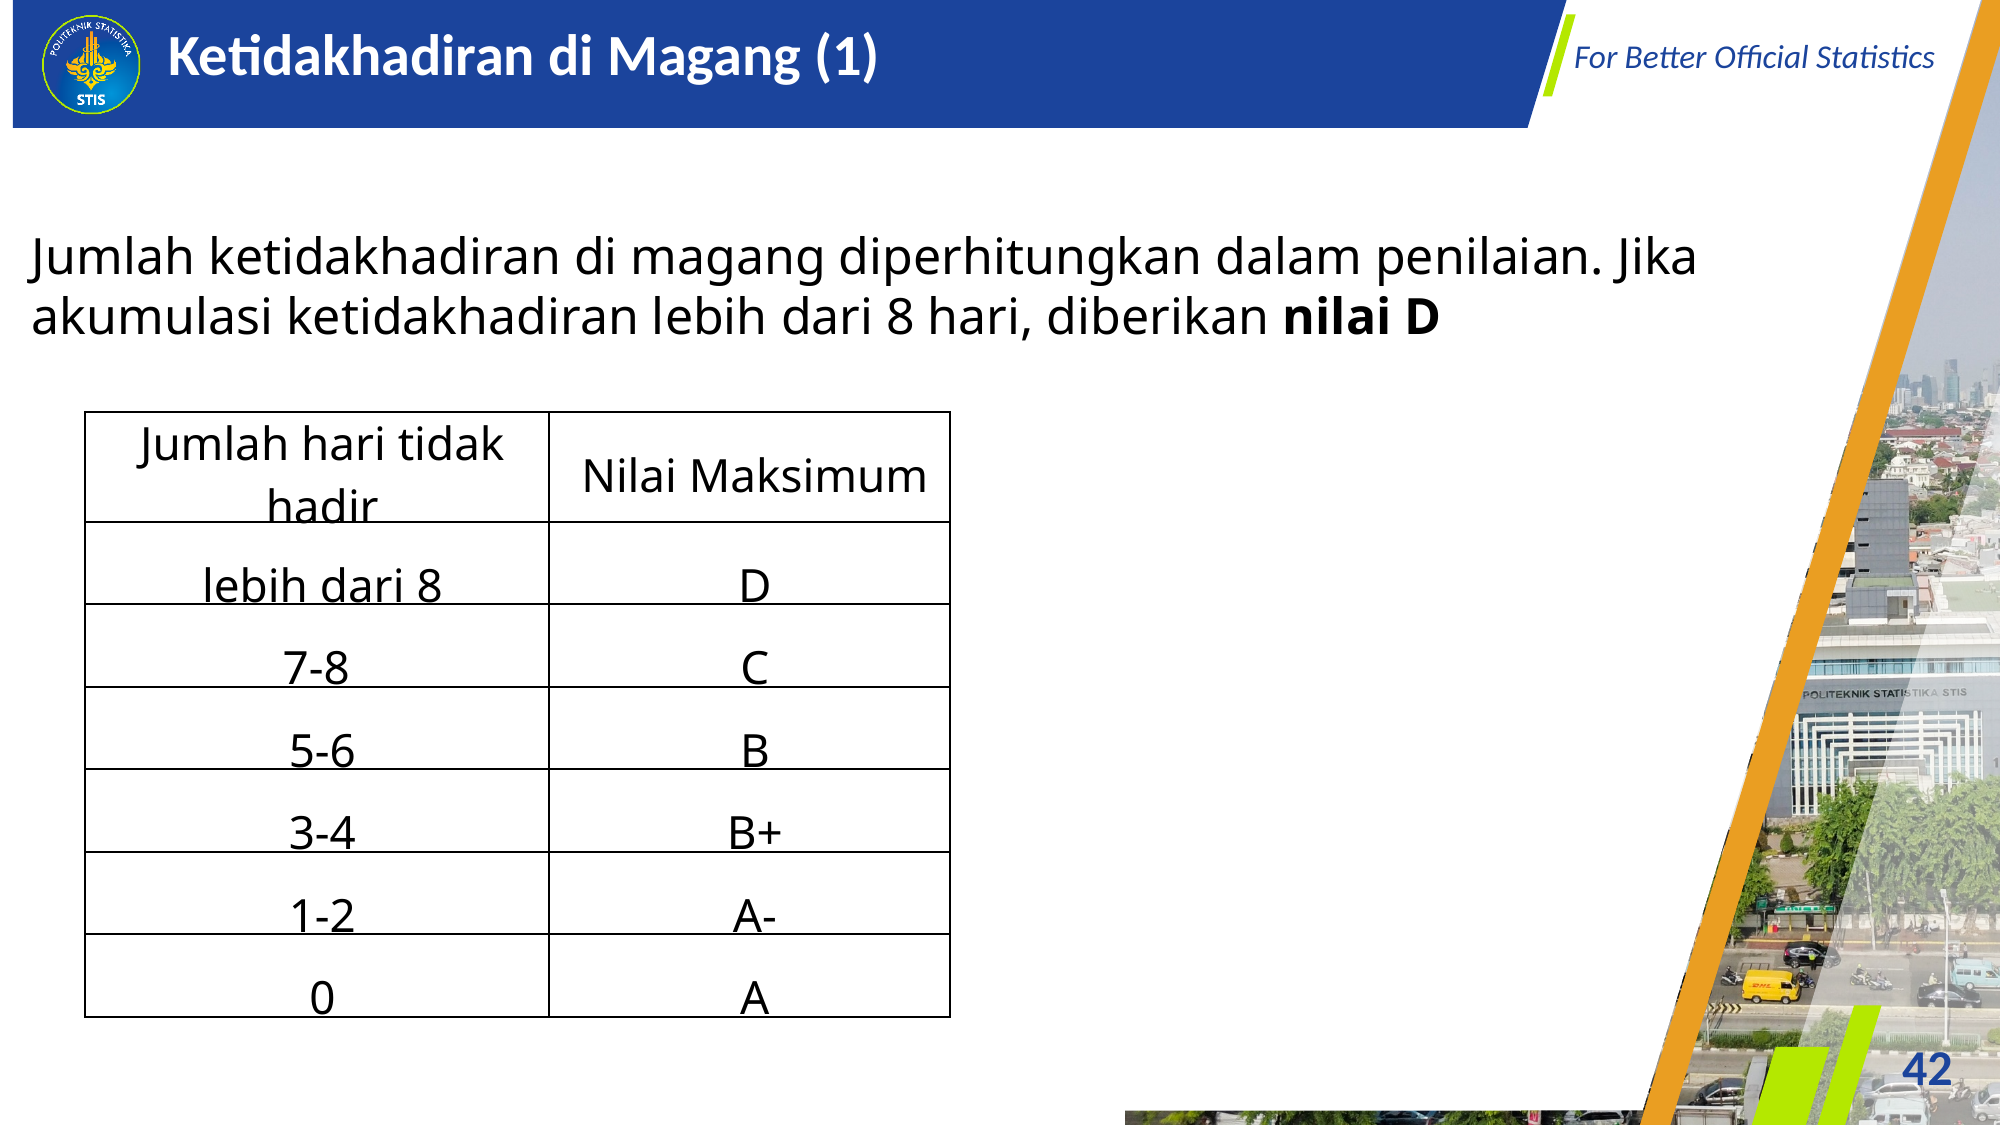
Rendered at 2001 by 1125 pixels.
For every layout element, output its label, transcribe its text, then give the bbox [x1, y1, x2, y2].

picture [1125, 0, 2000, 1125]
table_cell 5-6 [86, 688, 548, 768]
text_box Jumlah ketidakhadiran di magang diperhitungkan dalam penilaian. Jika akumulasi ketidakhadiran lebih dari 8 hari, diberikan nilai D [17, 217, 1125, 352]
picture [41, 14, 141, 115]
table_cell B [550, 688, 949, 768]
text_box [11, 0, 1125, 129]
table_cell B+ [550, 770, 949, 851]
table_cell 1-2 [86, 853, 548, 933]
text_box Ketidakhadiran di Magang (1) [153, 9, 1125, 95]
table_cell C [550, 605, 949, 686]
table_cell A [550, 935, 949, 1016]
table_header Jumlah hari tidak hadir [86, 413, 548, 521]
table_cell 7-8 [86, 605, 548, 686]
table_cell 0 [86, 935, 548, 1016]
text_box [0, 0, 1125, 1112]
table_cell A- [550, 853, 949, 933]
table_header Nilai Maksimum [550, 413, 949, 521]
table_cell lebih dari 8 [86, 523, 548, 603]
table_cell 3-4 [86, 770, 548, 851]
table_cell D [550, 523, 949, 603]
